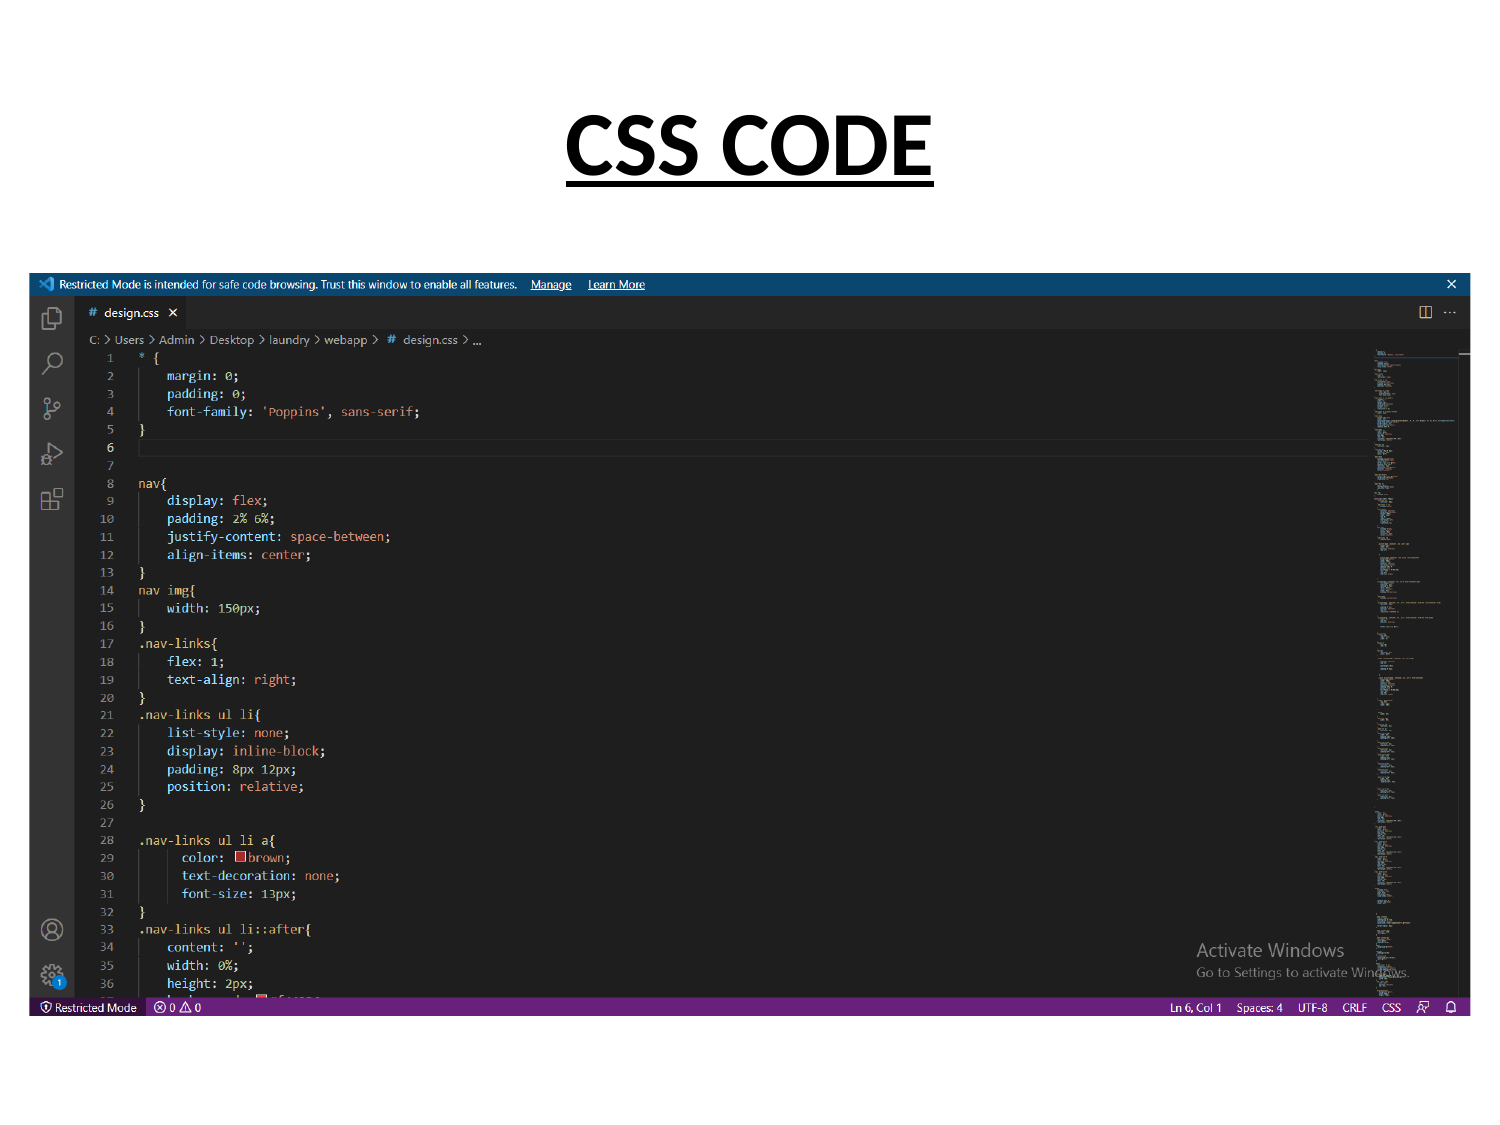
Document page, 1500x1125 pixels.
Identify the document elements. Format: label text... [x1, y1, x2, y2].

title CSS CODE [75, 45, 1425, 233]
picture [29, 272, 1471, 1016]
